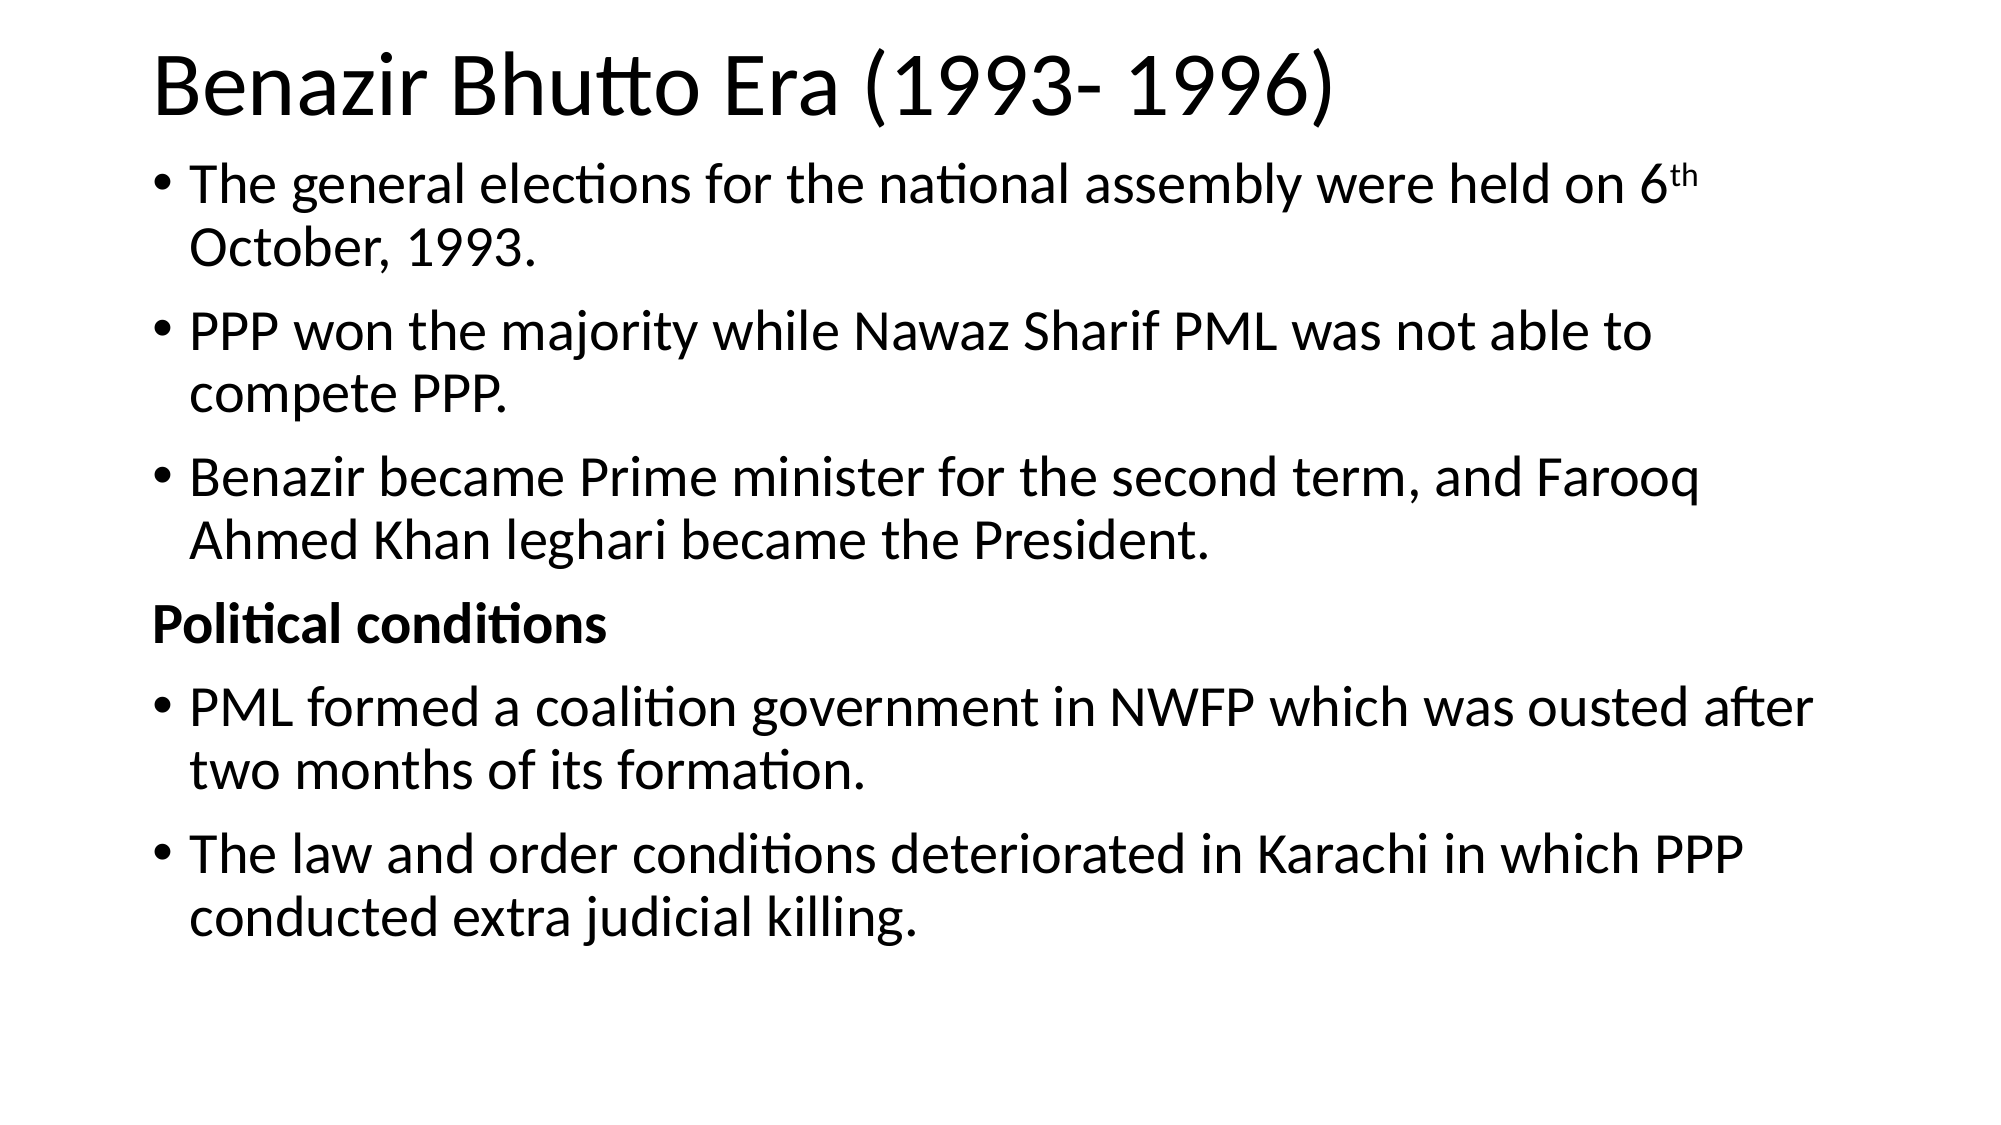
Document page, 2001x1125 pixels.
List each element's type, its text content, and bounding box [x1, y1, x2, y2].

title Benazir Bhutto Era (1993- 1996) [137, 26, 1863, 145]
list The general elections for the national assembly were held on 6th October, 1993. PPP won the majority while Nawaz Sharif PML was not able to compete PPP. Benazir became Prime minister for the second term, and Farooq Ahmed Khan leghari became the President. Political conditions PML formed a coalition government in NWFP which was ousted after two months of its formation. The law and order conditions deteriorated in Karachi in which PPP conducted extra judicial killing. [137, 145, 1863, 1014]
